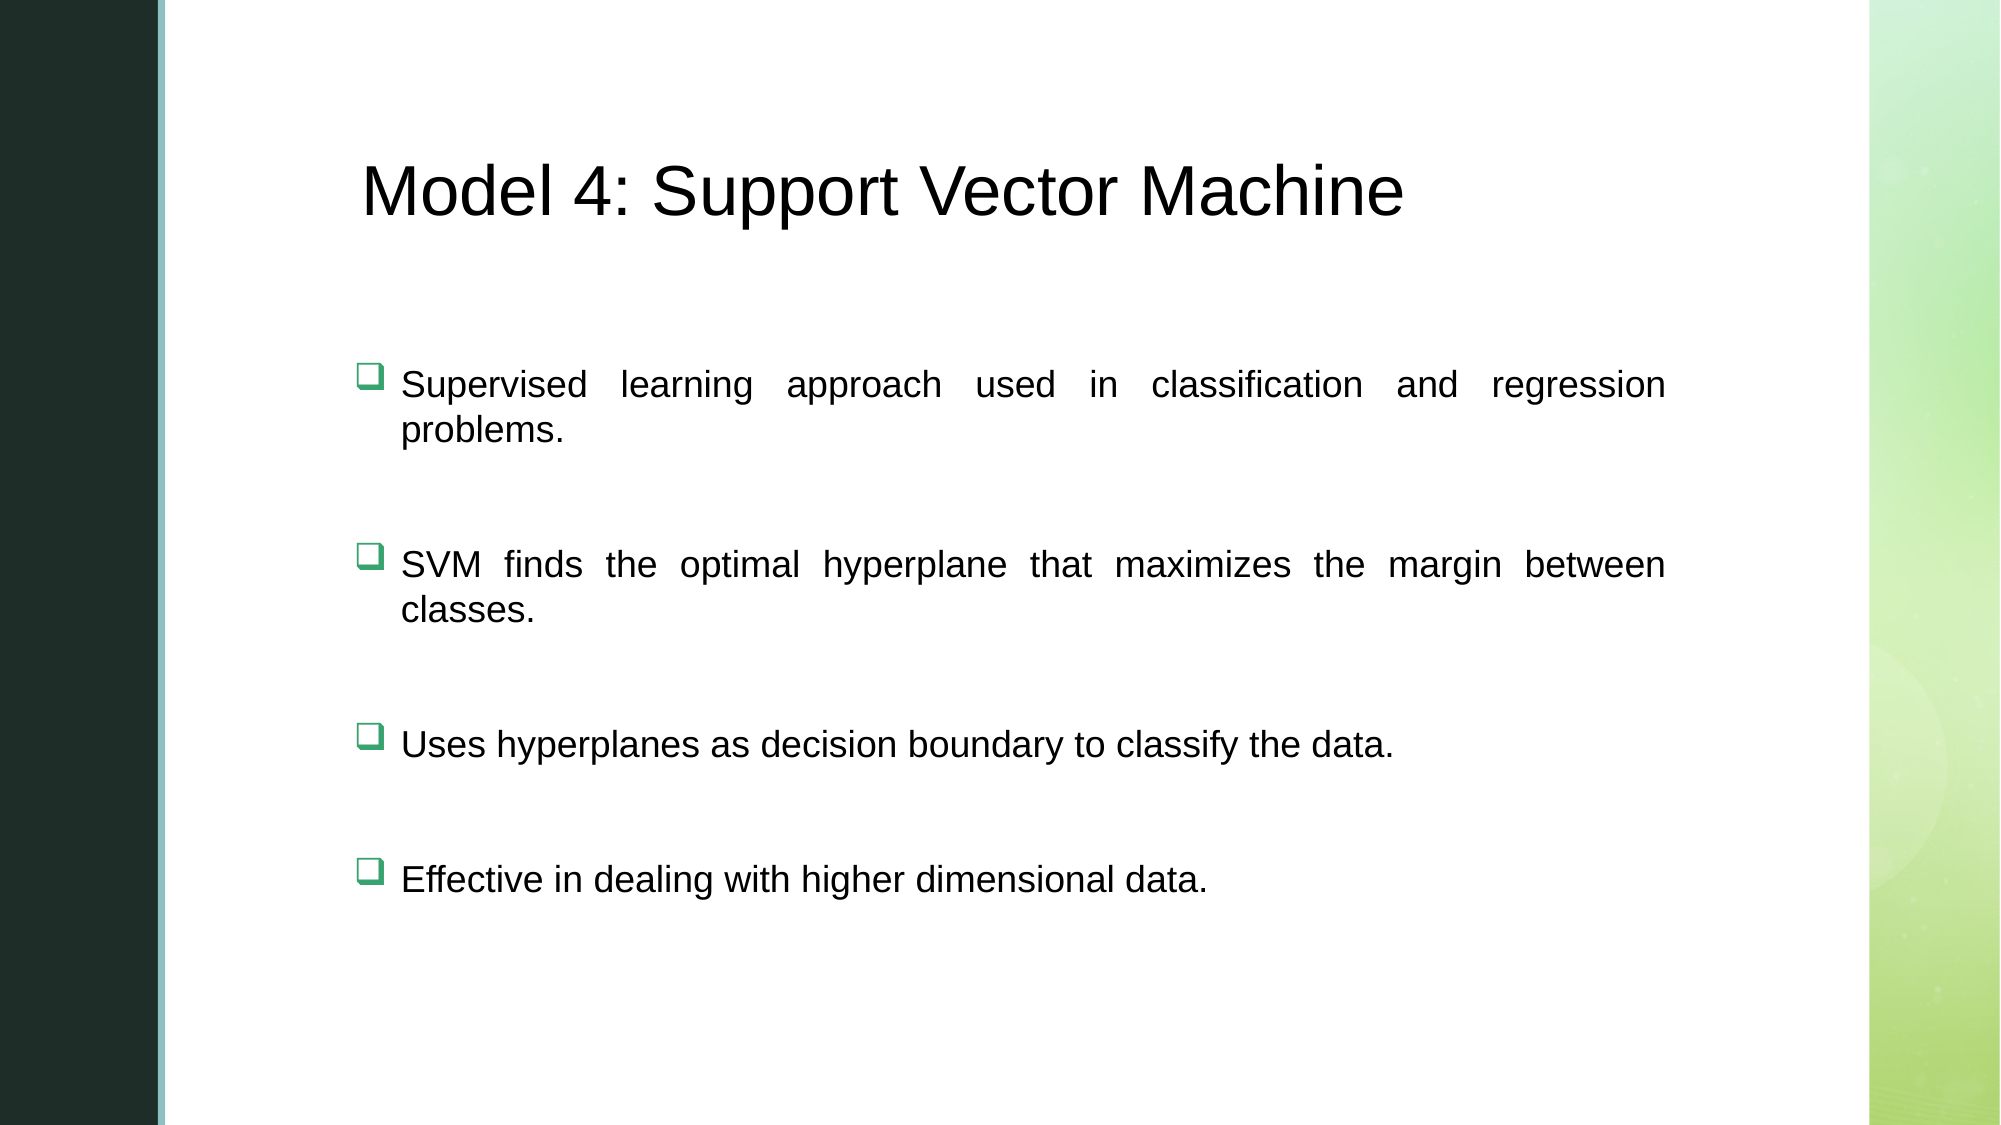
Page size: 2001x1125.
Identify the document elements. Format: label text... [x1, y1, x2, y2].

text_box [167, 0, 1871, 1125]
text_box Supervised learning approach used in classification and regression problems. SVM finds the optimal hyperplane that maximizes the margin between classes. Uses hyperplanes as decision boundary to classify the data. Effective in dealing with higher dimensional data. [339, 262, 1682, 1125]
text_box [156, 0, 167, 1125]
text_box [0, 0, 156, 1125]
title Model 4: Support Vector Machine [346, 146, 1652, 262]
text_box [1871, 0, 2000, 1125]
